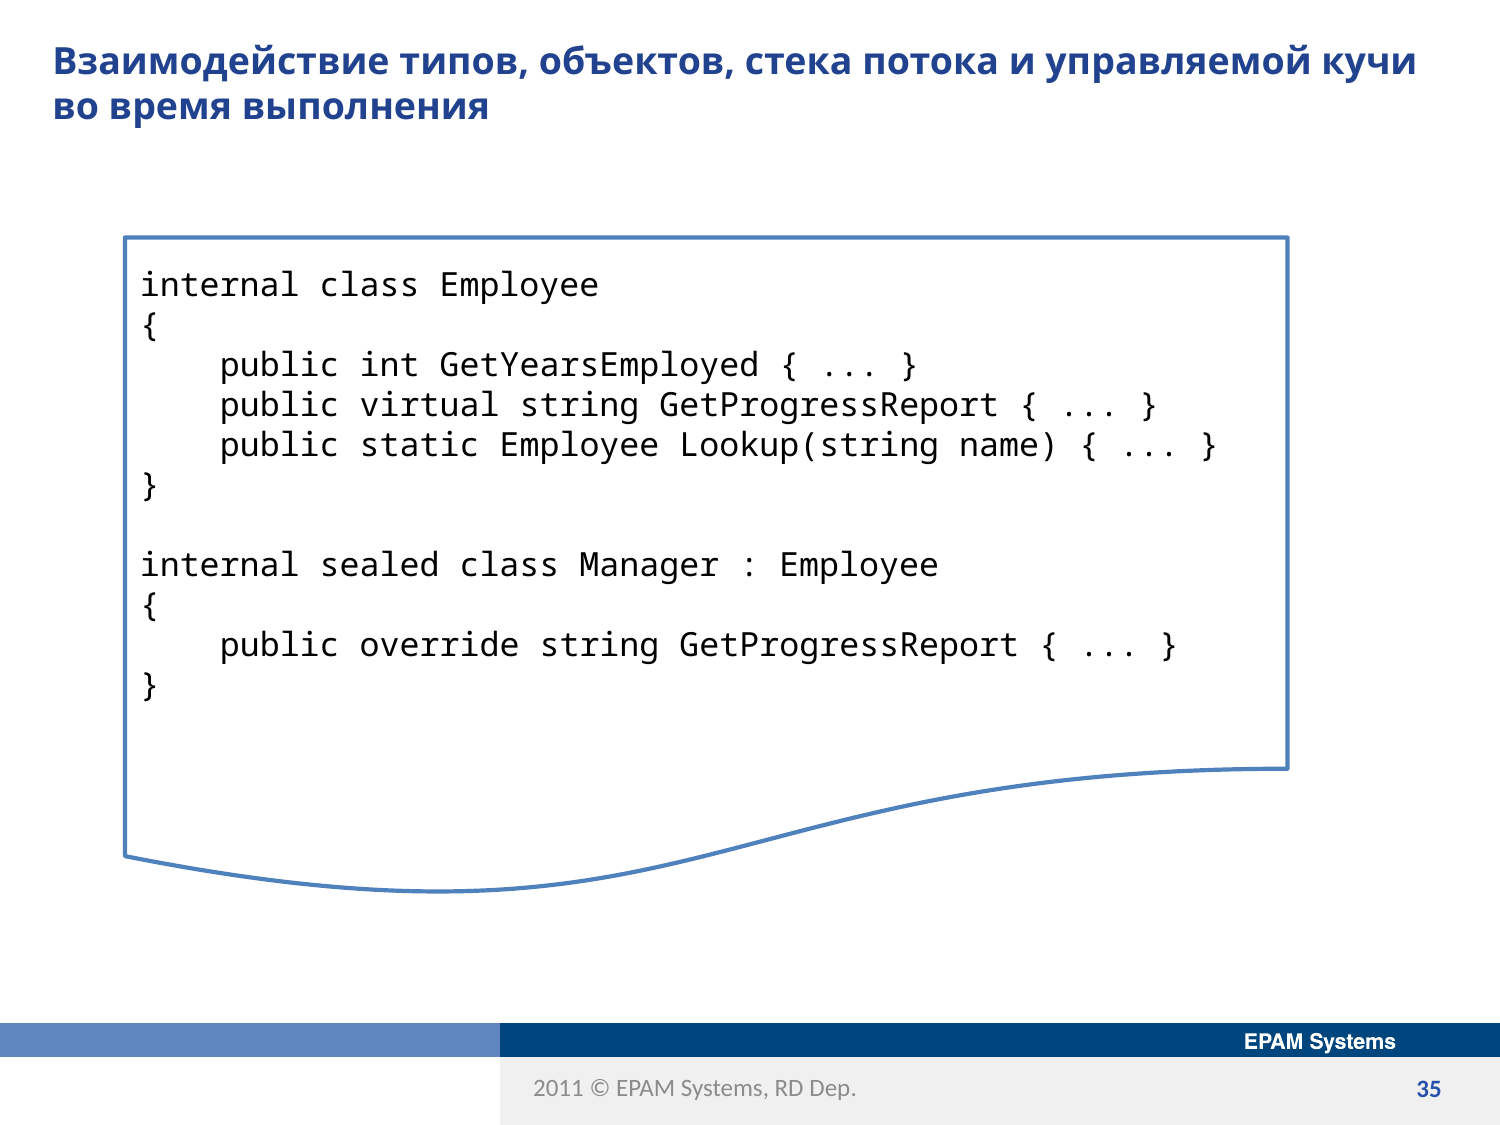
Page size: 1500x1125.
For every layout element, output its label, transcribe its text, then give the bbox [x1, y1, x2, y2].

text_box internal class Employee { public int GetYearsEmployed { ... } public virtual string GetProgressReport { ... } public static Employee Lookup(string name) { ... } } internal sealed class Manager : Employee { public override string GetProgressReport { ... } } [122, 235, 1290, 894]
title Взаимодействие типов, объектов, стека потока и управляемой кучи во время выполнения [36, 29, 1469, 90]
